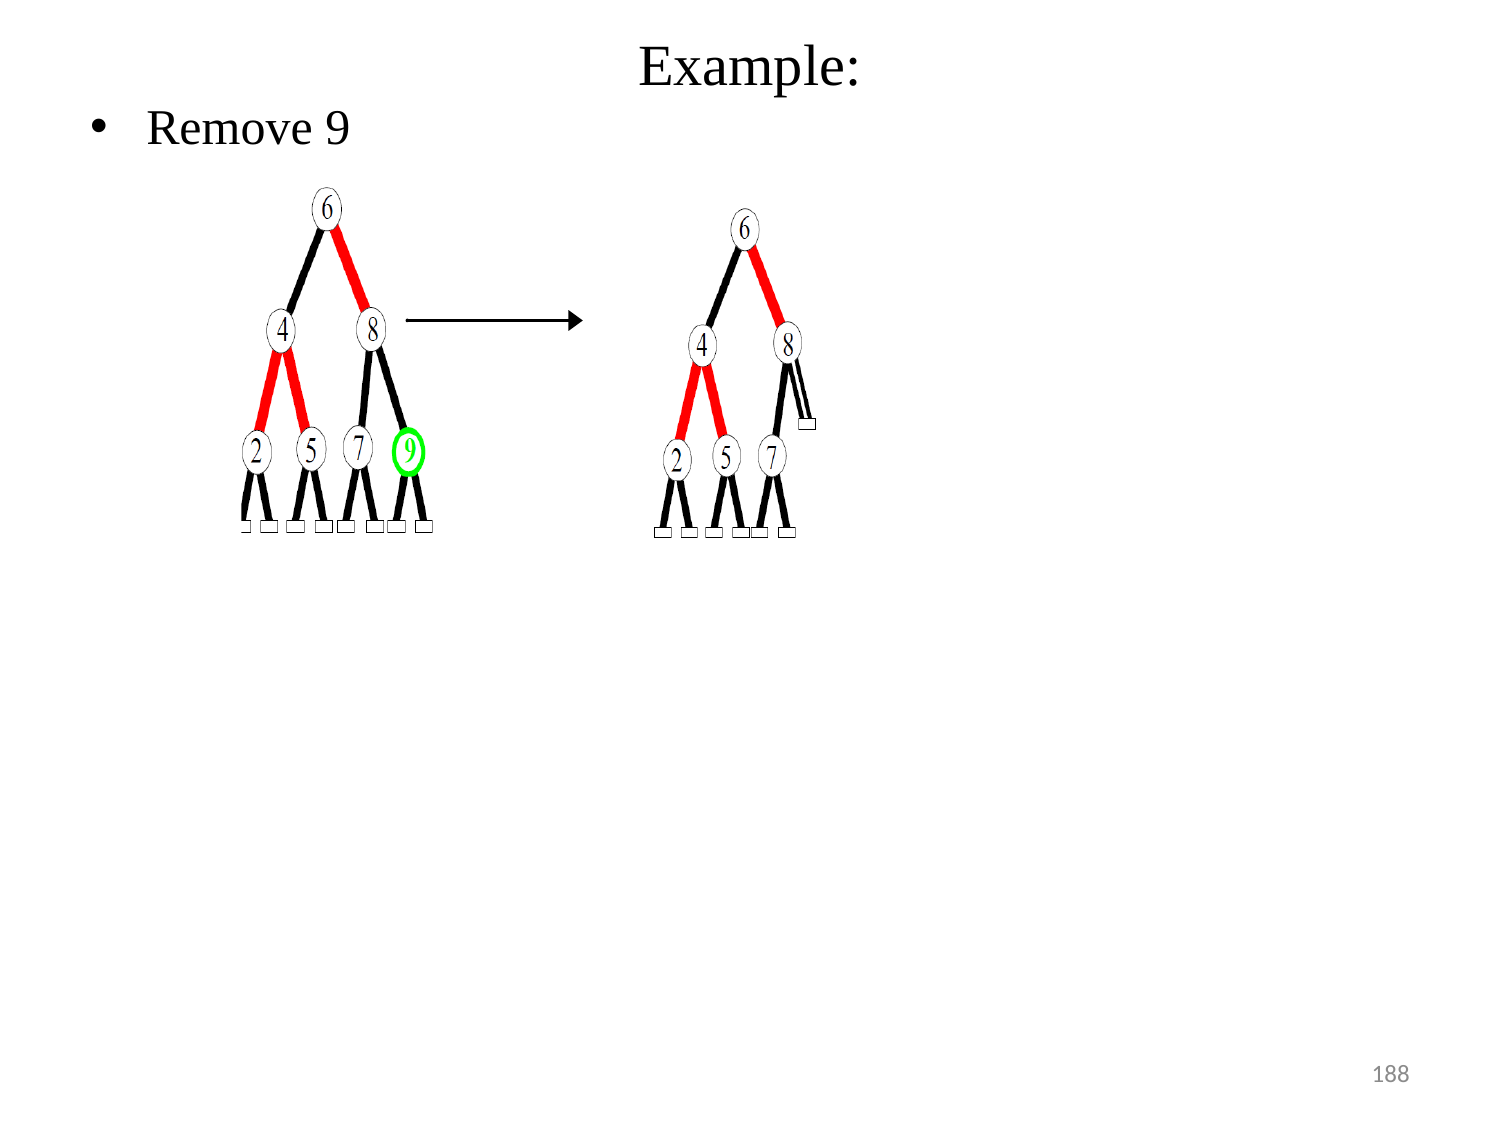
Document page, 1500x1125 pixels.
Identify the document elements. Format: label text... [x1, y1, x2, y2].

list Remove 9 [75, 87, 1425, 830]
title Example: [75, 45, 1425, 87]
slide_number 188 [1074, 1042, 1425, 1103]
picture [233, 174, 1422, 551]
